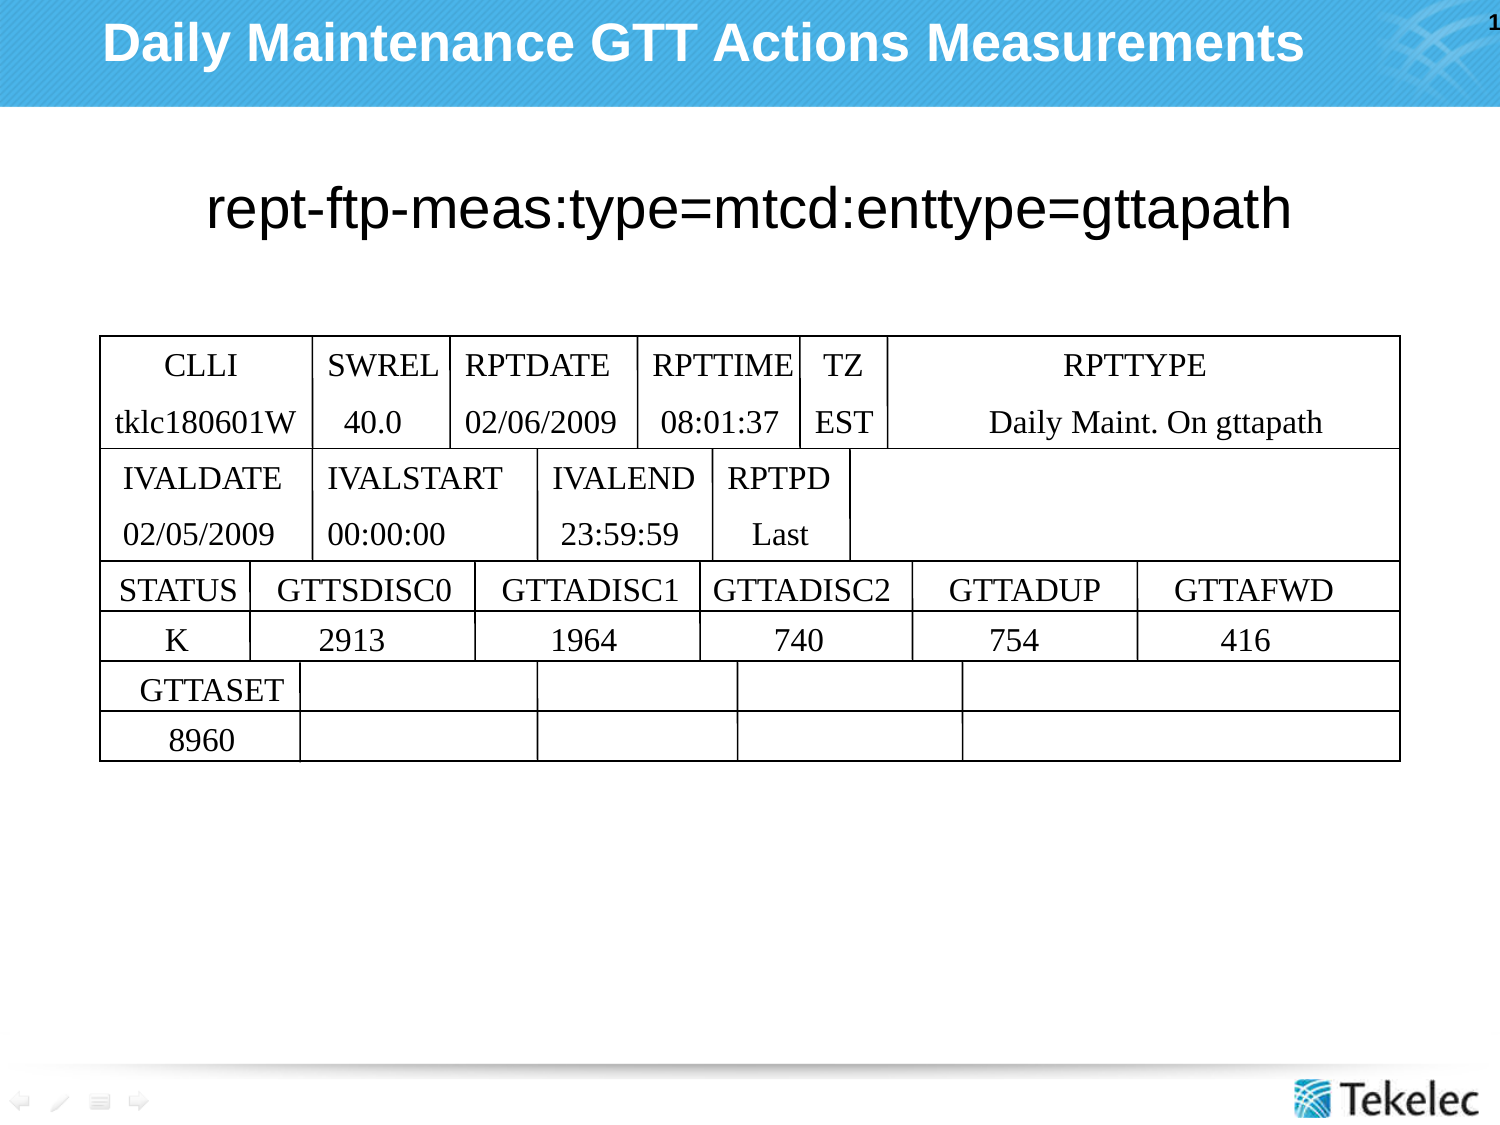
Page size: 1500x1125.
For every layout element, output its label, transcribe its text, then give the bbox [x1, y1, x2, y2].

text_box RPTTIME 08:01:37 [637, 335, 800, 448]
text_box 2913 1964 740 754 416 [262, 610, 475, 660]
text_box 8960 [112, 710, 1400, 766]
text_box K [149, 610, 238, 660]
picture [0, 248, 1500, 1125]
text_box GTTASET [963, 660, 1413, 716]
text_box TZ EST [800, 335, 875, 448]
text_box STATUS [87, 560, 237, 616]
text_box RPTTYPE Daily Maint. On gttapath [875, 335, 1438, 448]
title Daily Maintenance GTT Actions Measurements [87, 0, 1500, 75]
text_box GTTASET [99, 660, 537, 710]
text_box 2913 1964 740 754 416 [1138, 610, 1400, 660]
text_box SWREL 40.0 [312, 335, 449, 448]
text_box [99, 710, 112, 761]
text_box CLLI tklc180601W [99, 335, 312, 448]
text_box [238, 616, 262, 660]
text_box IVALDATE 02/05/2009 [99, 448, 312, 560]
text_box GTTASET [538, 660, 737, 710]
text_box [99, 610, 149, 660]
text_box RPTDATE 02/06/2009 [449, 335, 637, 448]
text_box IVALSTART 00:00:00 [312, 448, 537, 560]
text_box 2913 1964 740 754 416 [913, 610, 1137, 660]
text_box GTTASET [738, 660, 962, 710]
text_box IVALEND 23:59:59 [537, 448, 800, 560]
text_box GTTSDISC0 GTTADISC1 GTTADISC2 GTTADUP GTTAFWD [913, 560, 1137, 610]
text_box [800, 448, 1400, 560]
text_box 2913 1964 740 754 416 [476, 610, 700, 660]
picture [0, 0, 1500, 162]
text_box GTTSDISC0 GTTADISC1 GTTADISC2 GTTADUP GTTAFWD [237, 560, 912, 616]
text_box 2913 1964 740 754 416 [701, 610, 912, 660]
text_box GTTSDISC0 GTTADISC1 GTTADISC2 GTTADUP GTTAFWD [1138, 560, 1438, 616]
text_box rept-ftp-meas:type=mtcd:enttype=gttapath [0, 162, 1500, 248]
